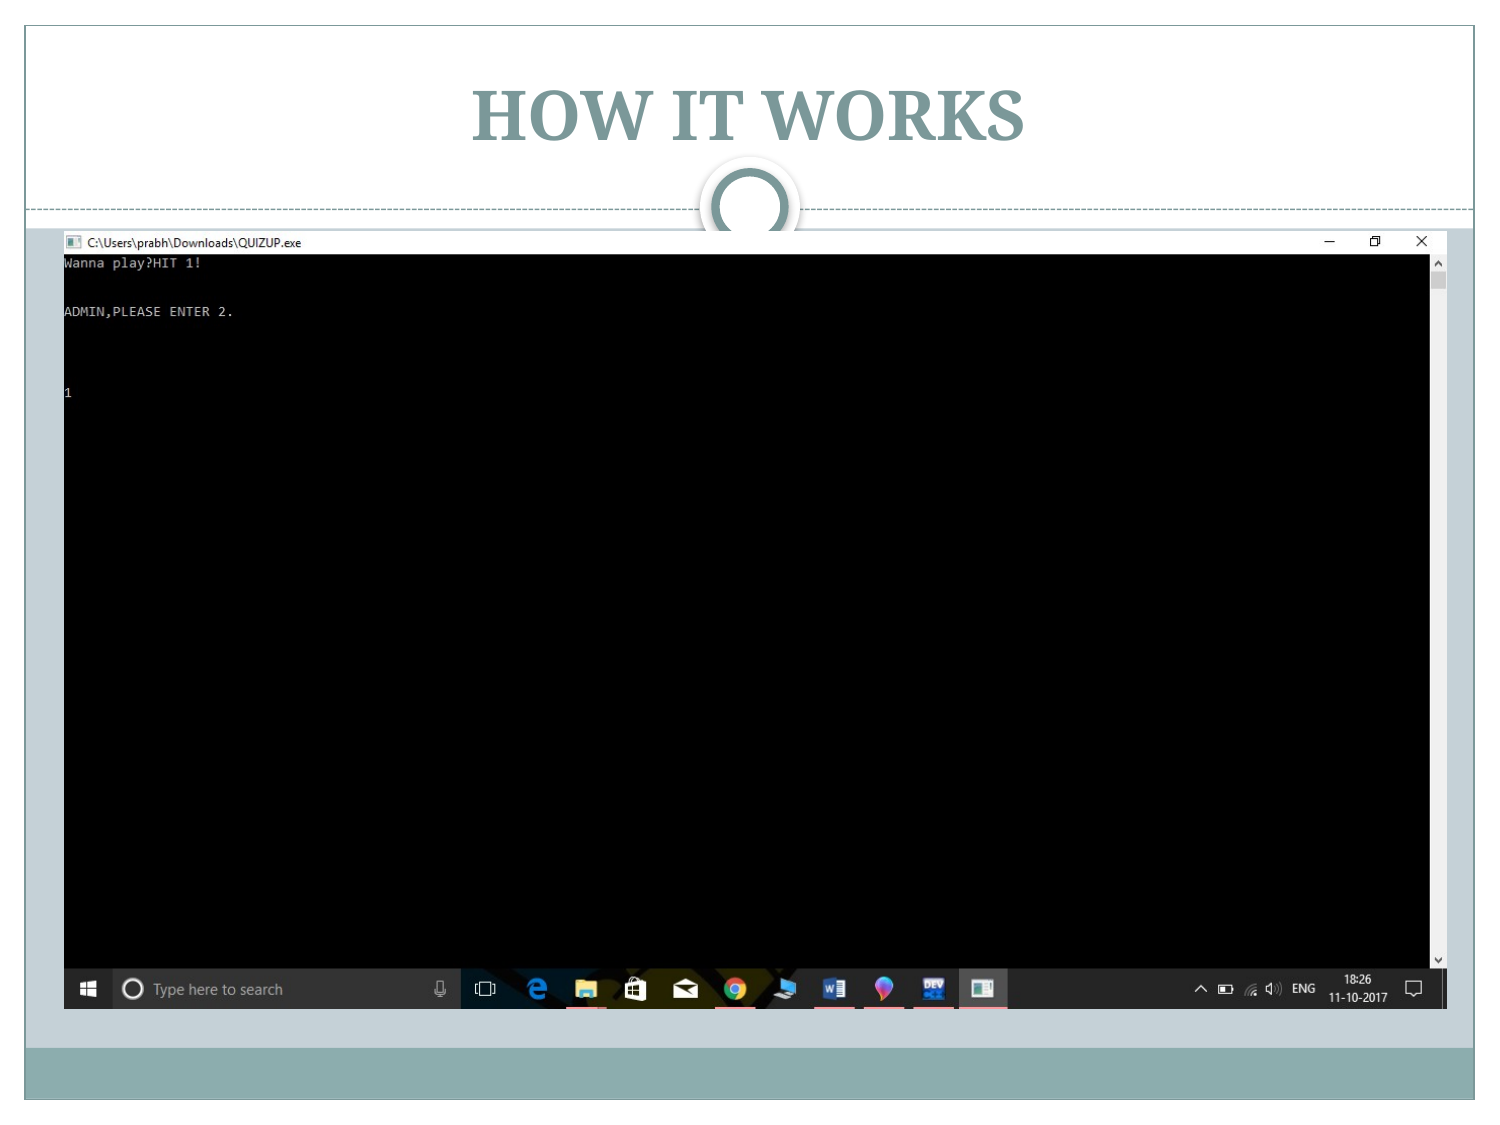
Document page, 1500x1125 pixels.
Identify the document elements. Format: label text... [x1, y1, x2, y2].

picture [64, 231, 1448, 1009]
title HOW IT WORKS [49, 37, 1450, 162]
